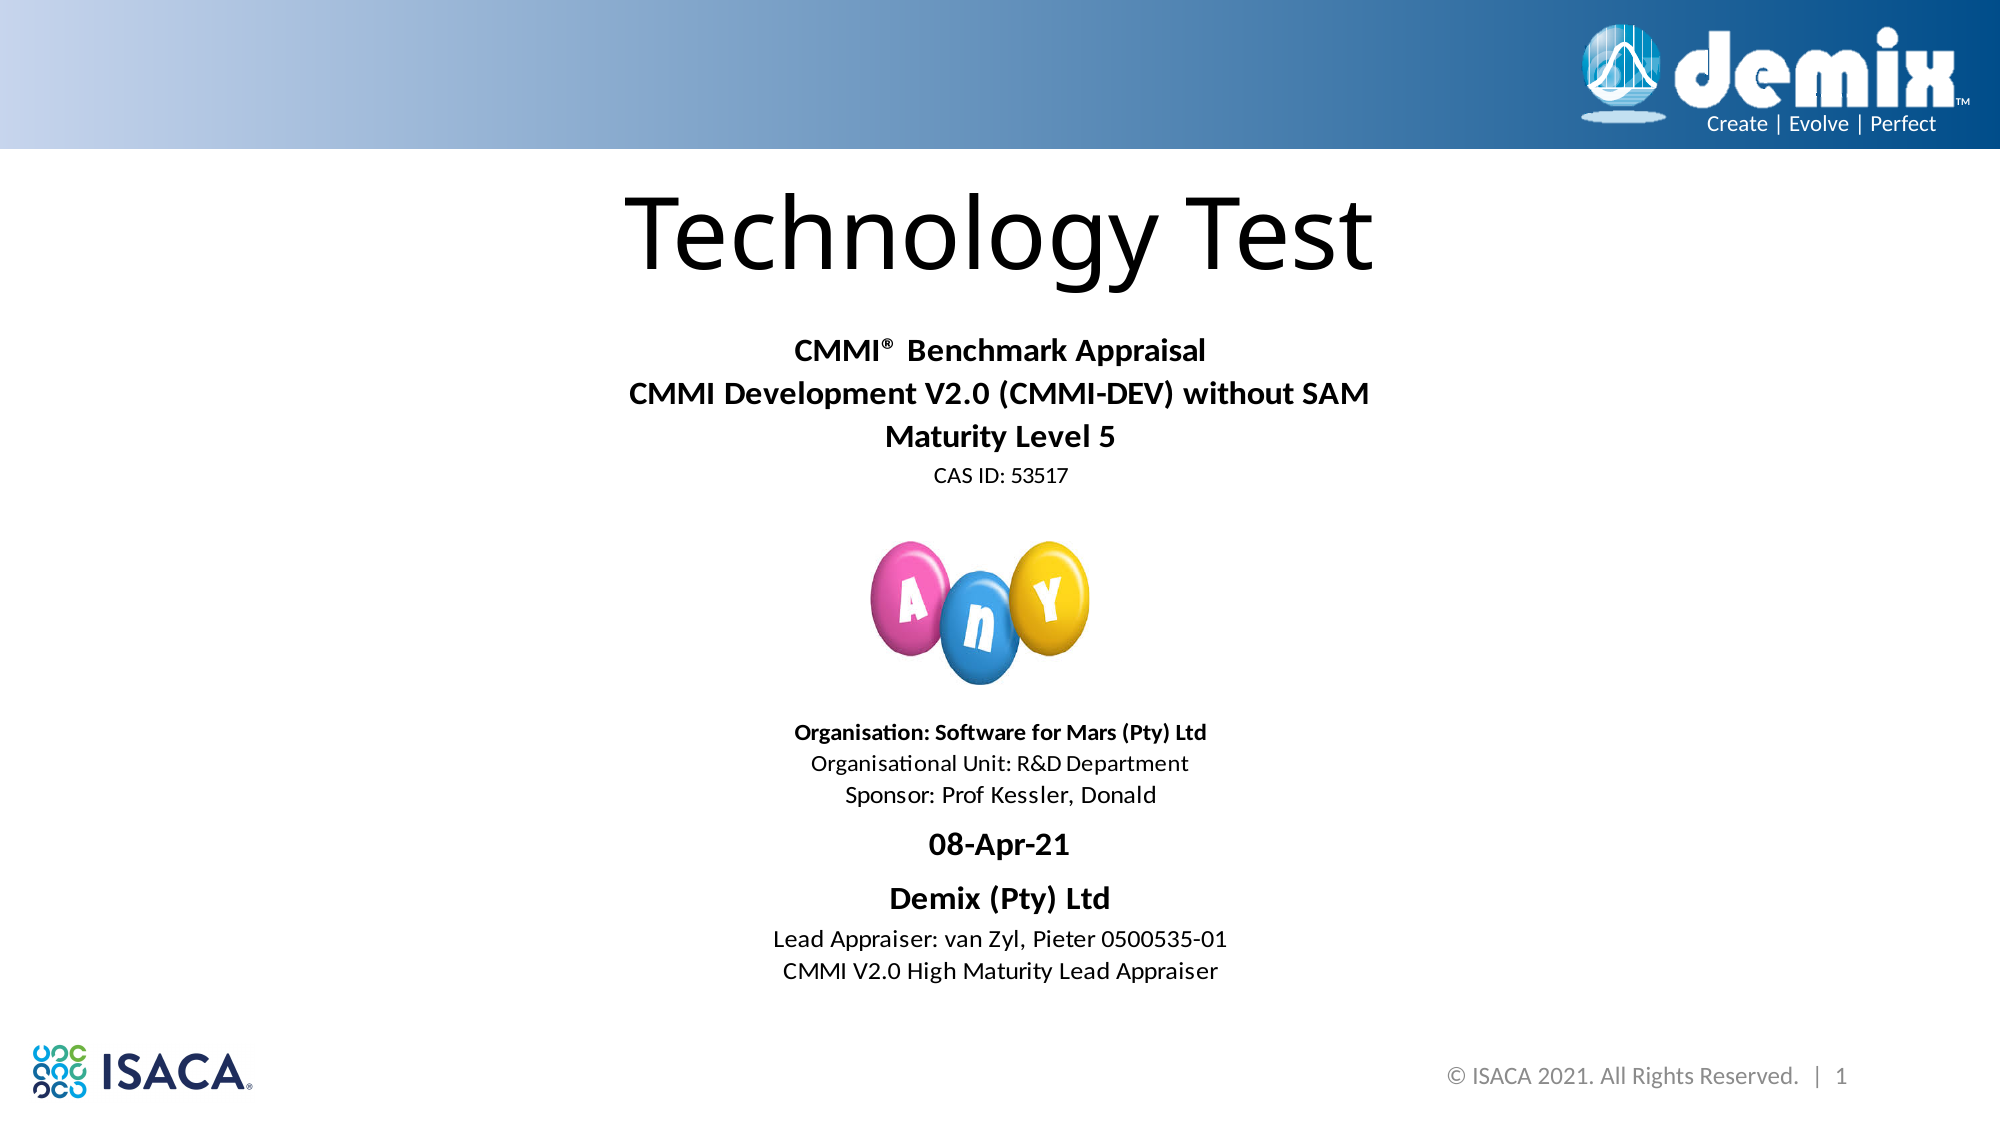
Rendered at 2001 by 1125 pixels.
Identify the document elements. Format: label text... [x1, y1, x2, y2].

picture [29, 1043, 255, 1103]
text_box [565, 882, 1435, 992]
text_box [565, 822, 1435, 873]
picture [1549, 3, 2000, 153]
text_box Technology Test [249, 151, 1750, 299]
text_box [565, 333, 1435, 816]
